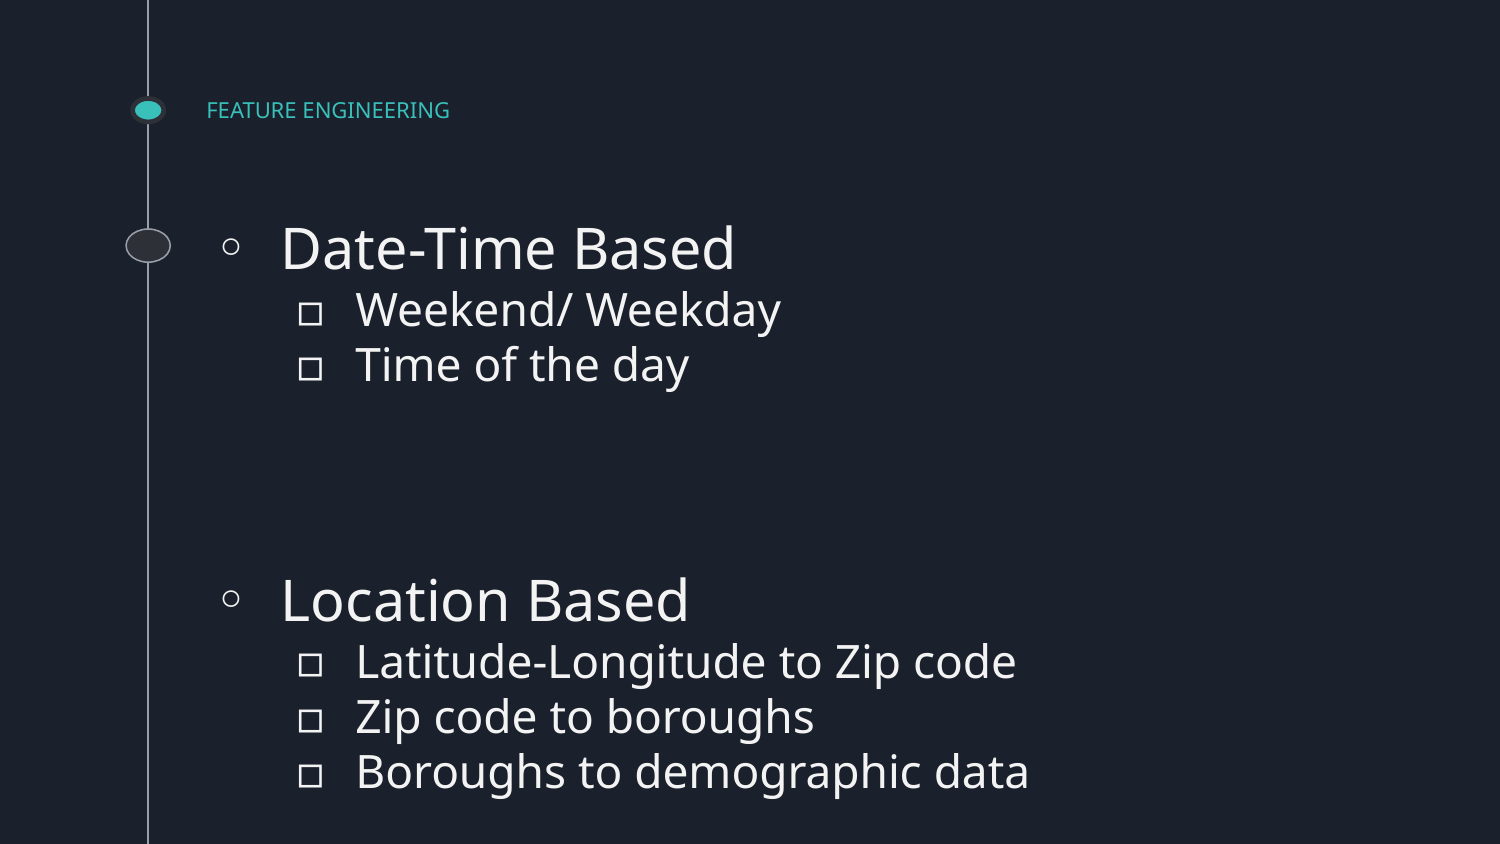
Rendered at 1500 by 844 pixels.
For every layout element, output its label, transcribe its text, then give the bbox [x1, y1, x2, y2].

list Date-Time Based Weekend/ Weekday Time of the day Location Based Latitude-Longitude to Zip code Zip code to boroughs Boroughs to demographic data [191, 196, 1317, 816]
title FEATURE ENGINEERING [191, 81, 1317, 139]
